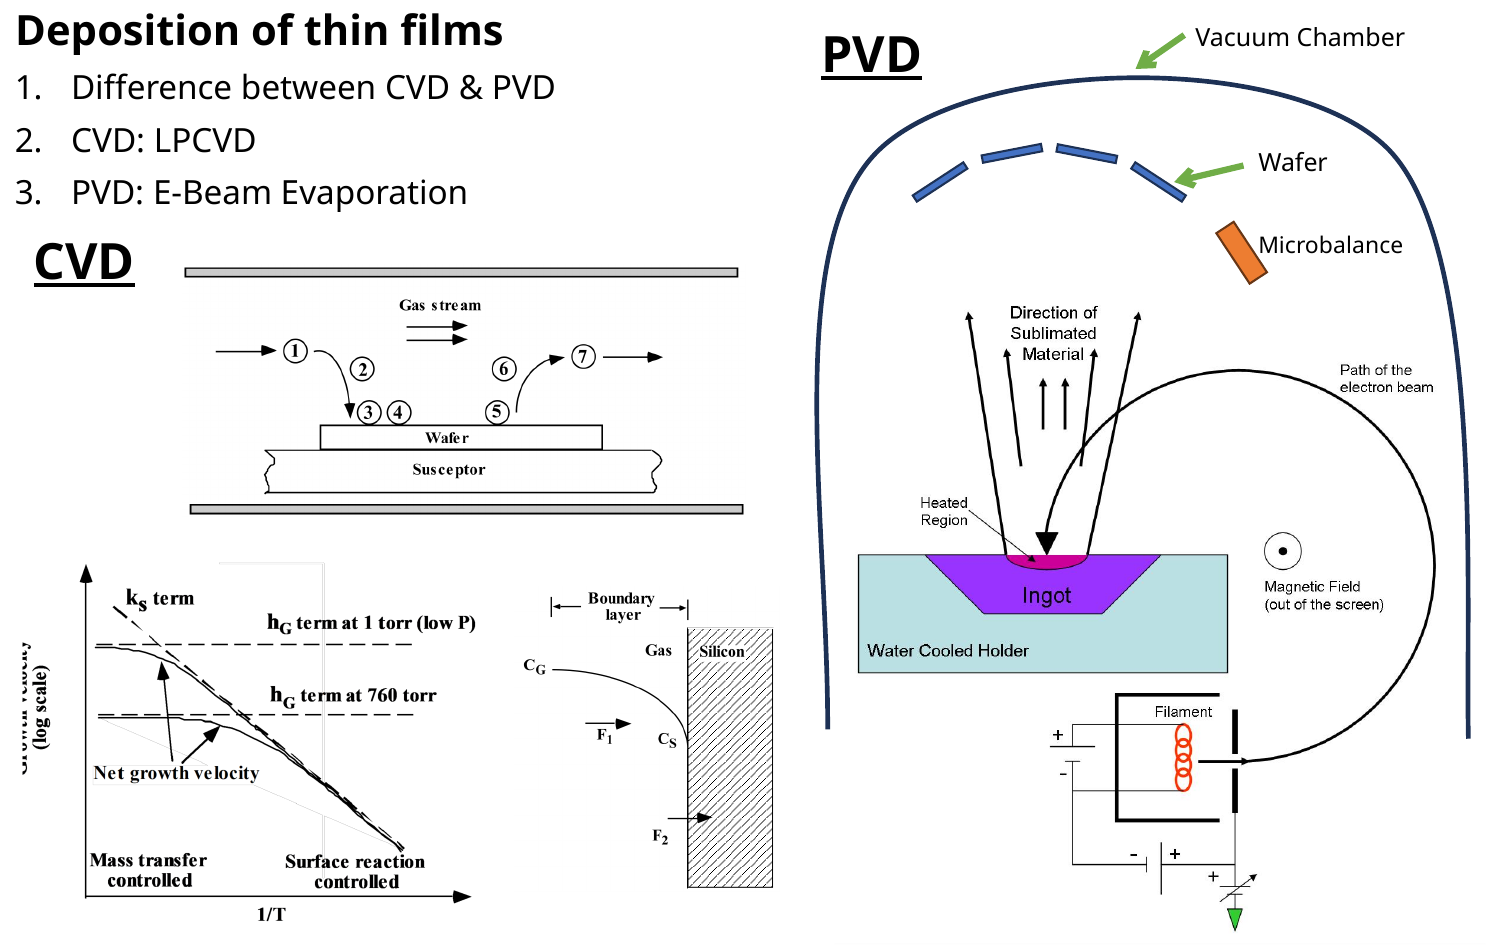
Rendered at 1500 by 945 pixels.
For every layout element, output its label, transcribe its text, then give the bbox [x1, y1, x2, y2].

text_box PVD [806, 15, 1069, 90]
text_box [1135, 34, 1185, 69]
text_box Difference between CVD & PVD CVD: LPCVD PVD: E-Beam Evaporation [0, 58, 666, 219]
text_box CVD [19, 221, 775, 297]
text_box [815, 76, 1450, 730]
picture [514, 586, 780, 892]
text_box [1214, 220, 1269, 286]
title Deposition of thin films [0, 0, 1500, 59]
text_box Vacuum Chamber [1180, 14, 1500, 60]
picture [182, 264, 746, 517]
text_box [1173, 165, 1244, 182]
text_box Wafer [1243, 139, 1500, 184]
picture [14, 558, 487, 926]
text_box Microbalance [1243, 222, 1500, 266]
picture [834, 297, 1486, 945]
